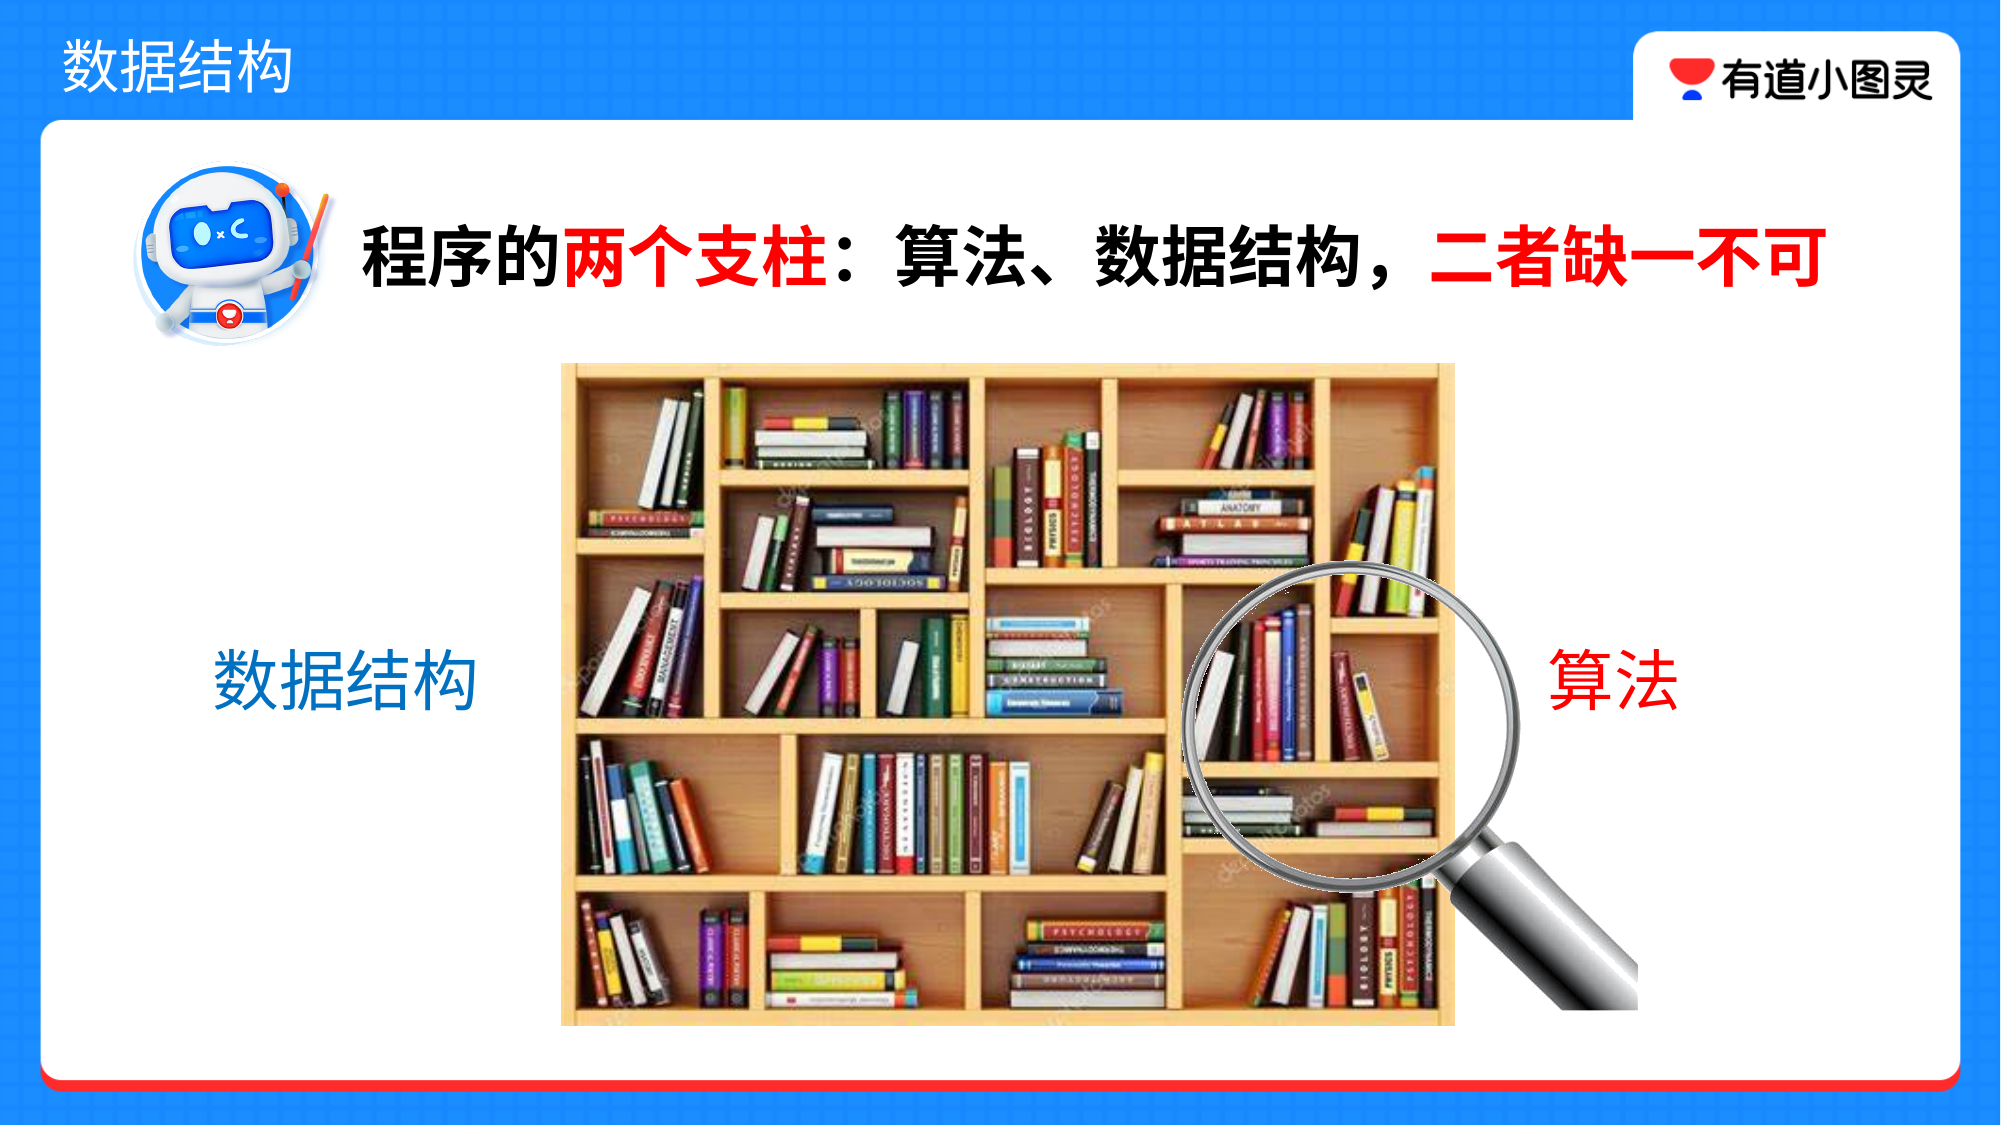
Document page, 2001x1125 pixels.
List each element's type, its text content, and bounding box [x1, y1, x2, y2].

picture [0, 0, 2001, 1125]
text_box 数据结构 [46, 22, 310, 108]
text_box 算法 [1638, 631, 1707, 727]
text_box 程序的两个支柱：算法、数据结构，二者缺一不可 [353, 207, 1962, 303]
text_box 数据结构 [190, 631, 517, 727]
